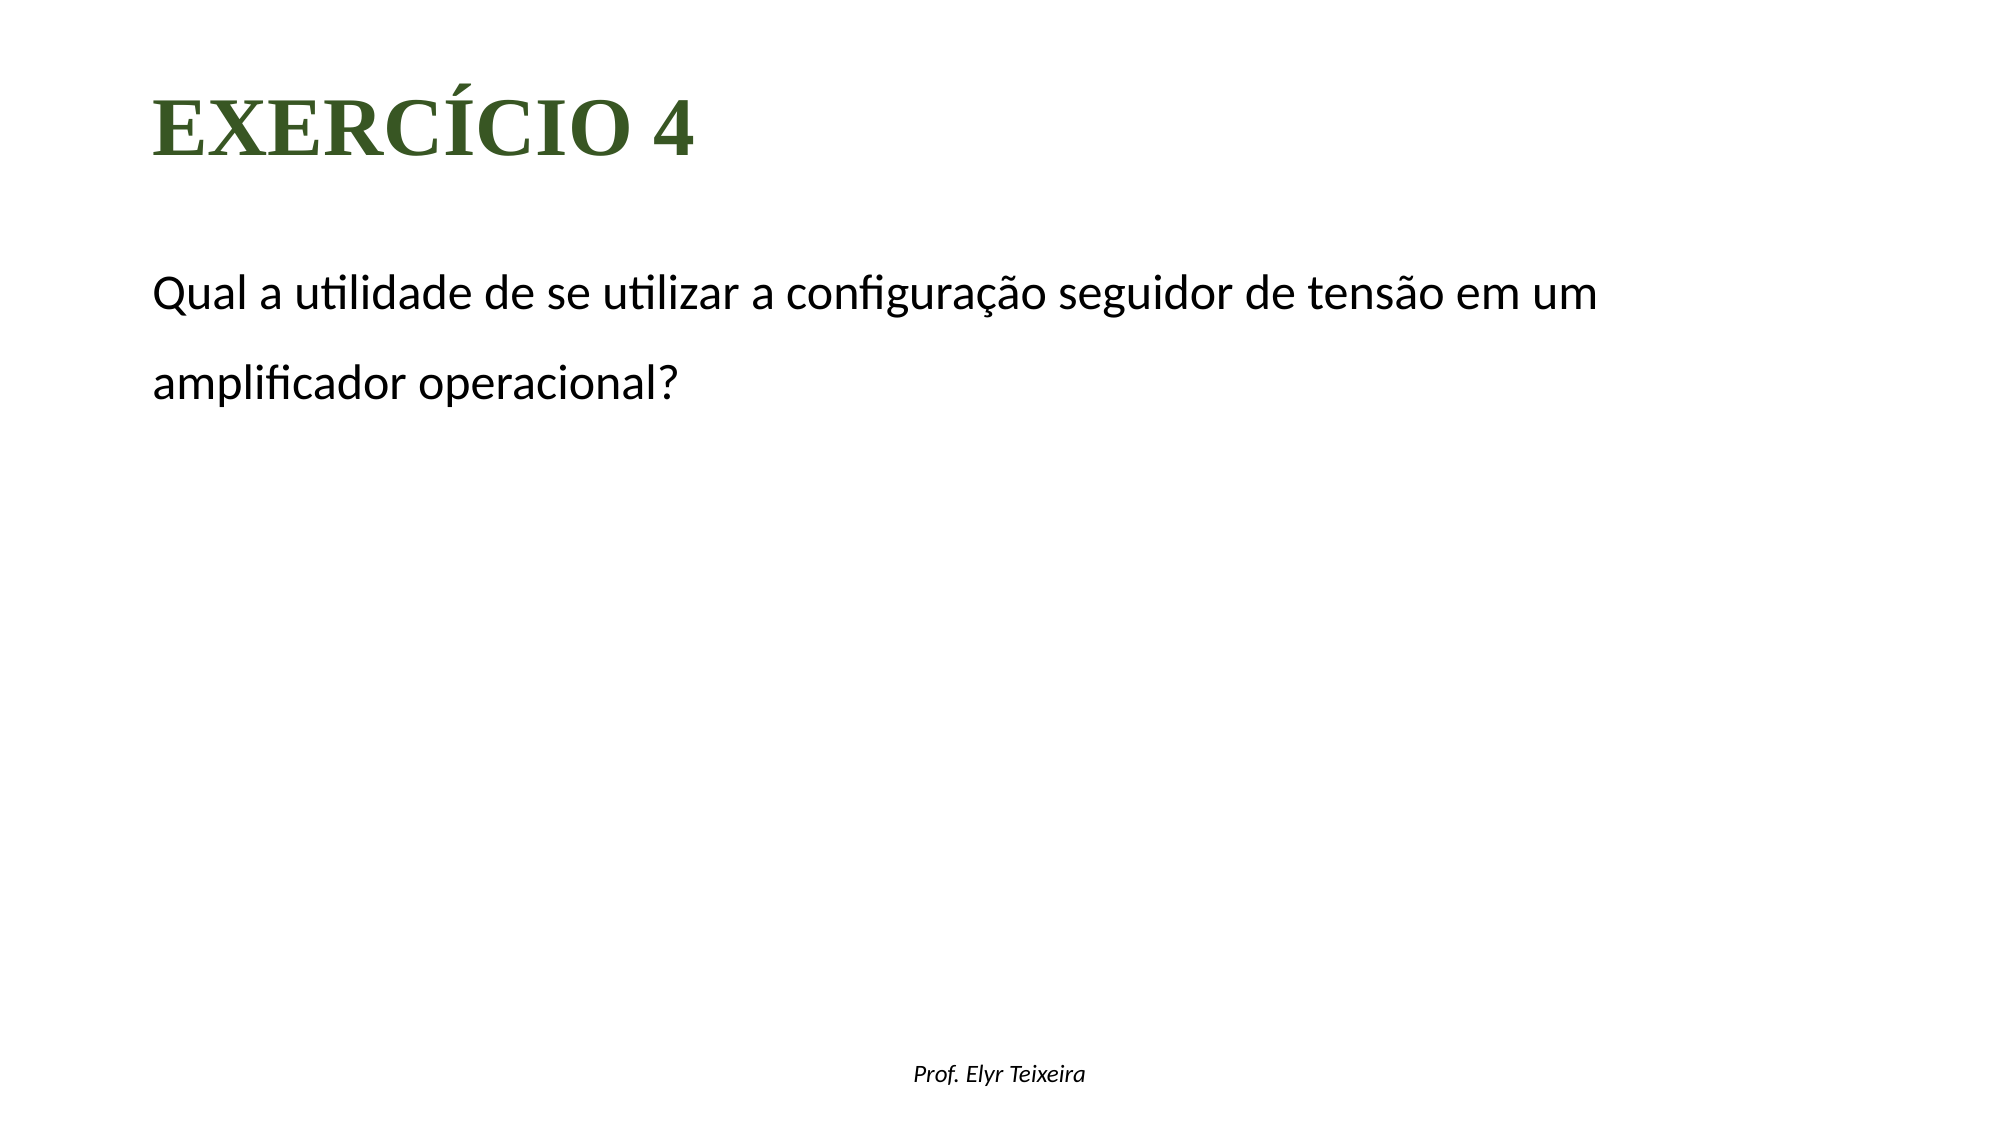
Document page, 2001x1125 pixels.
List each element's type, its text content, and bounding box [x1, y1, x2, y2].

title Exercício 4 [137, 33, 1863, 222]
list Qual a utilidade de se utilizar a configuração seguidor de tensão em um amplificador operacional? [137, 222, 1863, 1014]
